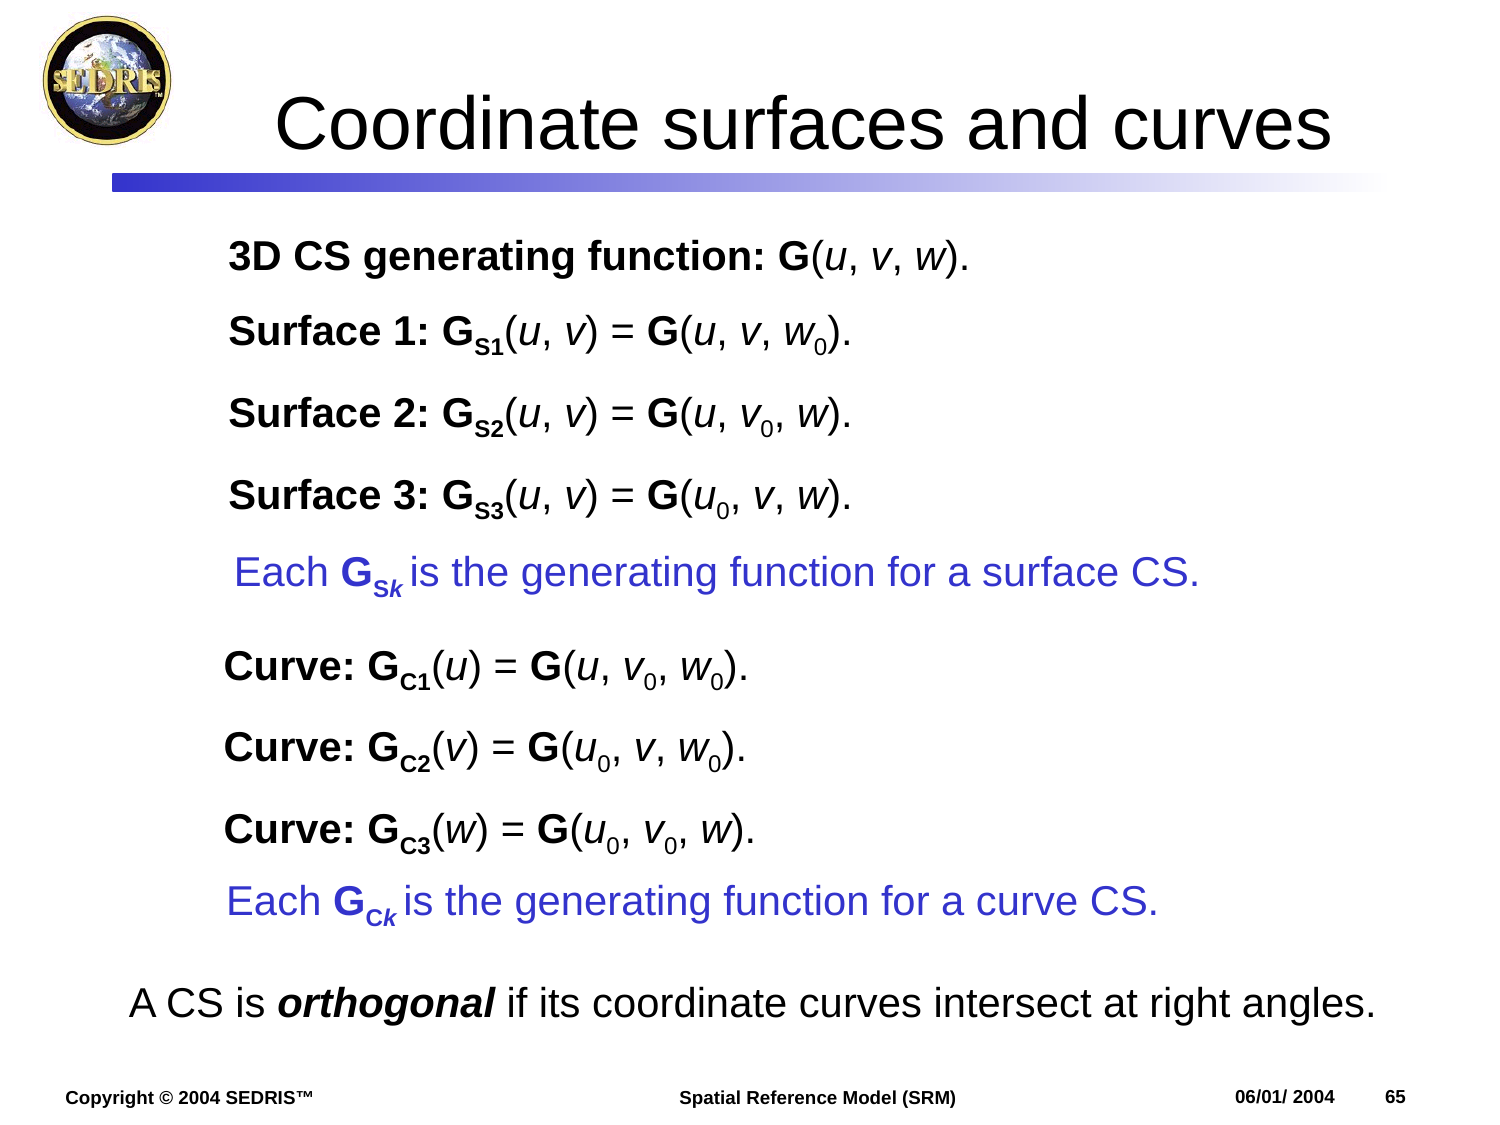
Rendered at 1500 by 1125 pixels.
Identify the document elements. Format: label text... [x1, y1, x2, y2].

picture [39, 12, 174, 148]
text_box Each GSk is the generating function for a surface CS. [219, 537, 1216, 610]
text_box Curve: GC1(u) = G(u, v0, w0). Curve: GC2(v) = G(u0, v, w0). Curve: GC3(w) = G(u0, v0, w). [208, 631, 1268, 867]
title Coordinate surfaces and curves [181, 37, 1428, 202]
text_box 3D CS generating function: G(u, v, w). Surface 1: GS1(u, v) = G(u, v, w0). Surface 2: GS2(u, v) = G(u, v0, w). Surface 3: GS3(u, v) = G(u0, v, w). [213, 221, 1267, 607]
text_box Each GCk is the generating function for a curve CS. [211, 866, 1175, 939]
text_box A CS is orthogonal if its coordinate curves intersect at right angles. [114, 968, 1392, 1033]
